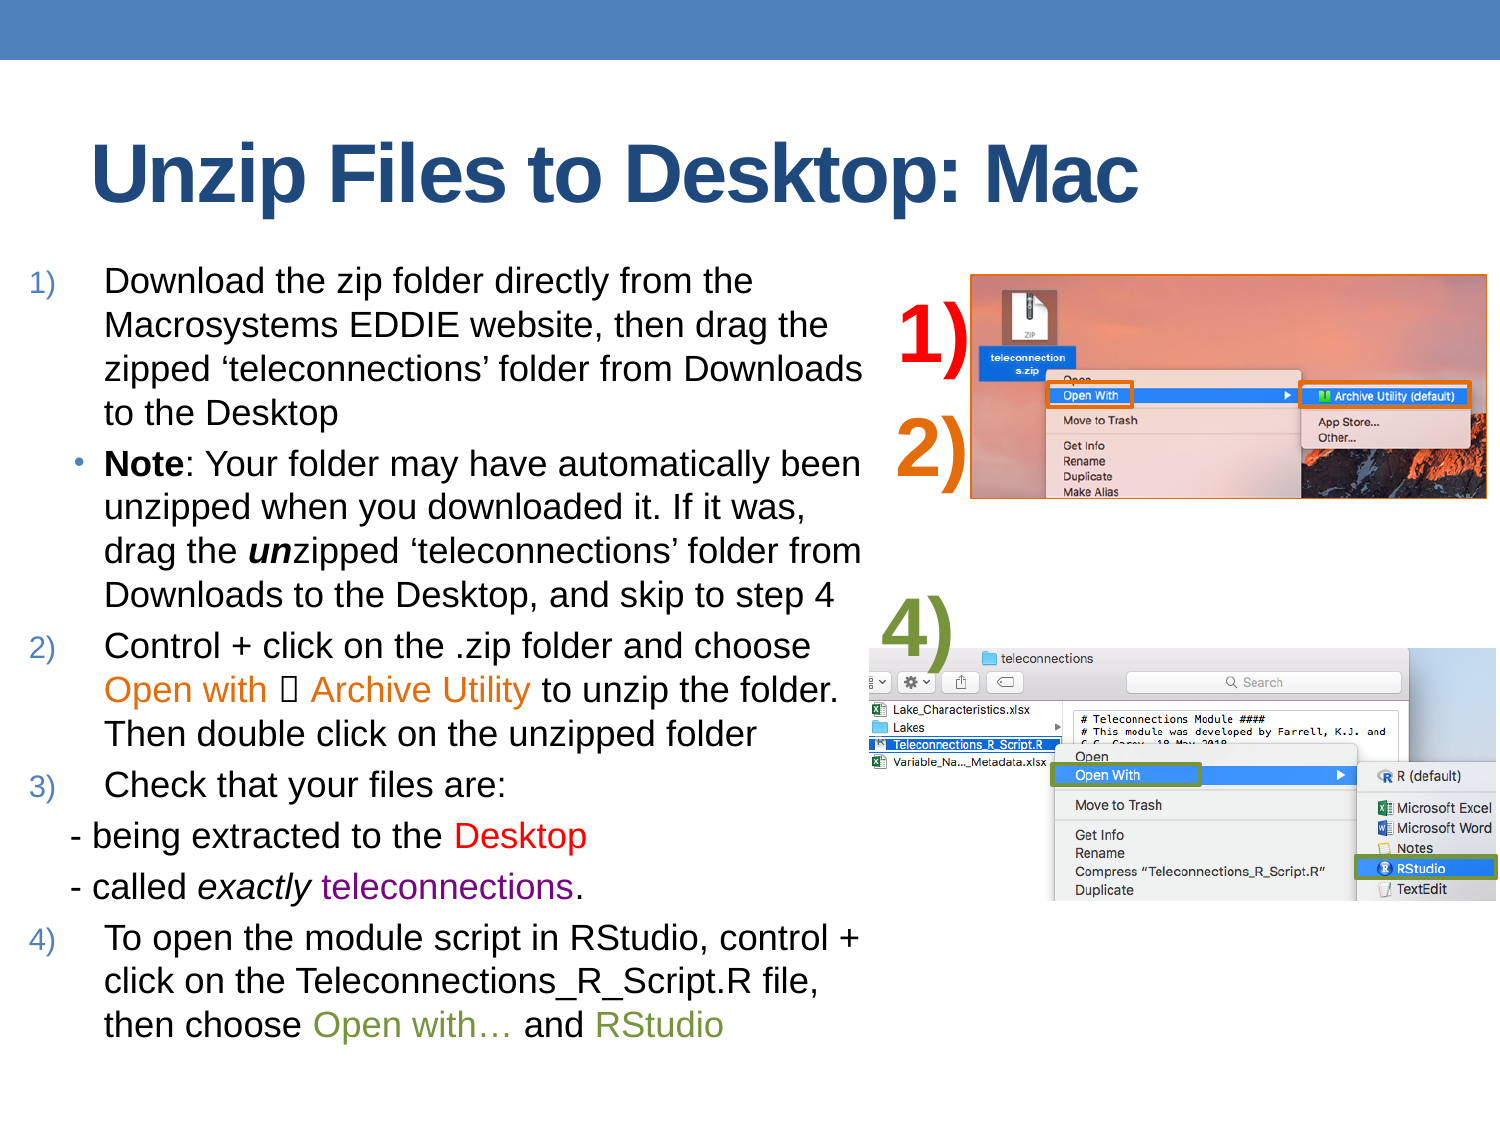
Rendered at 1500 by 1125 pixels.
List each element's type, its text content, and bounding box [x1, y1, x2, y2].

text_box 2) [880, 385, 967, 501]
picture [868, 648, 1496, 901]
picture [970, 274, 1487, 499]
text_box 4) [865, 565, 971, 651]
title Unzip Files to Desktop: Mac [75, 87, 1425, 250]
text_box 1) [882, 272, 971, 385]
list Download the zip folder directly from the Macrosystems EDDIE website, then drag the zipped ‘teleconnections’ folder from Downloads to the Desktop Note: Your folder may have automatically been unzipped when you downloaded it. If it was, drag the unzipped ‘teleconnections’ folder from Downloads to the Desktop, and skip to step 4 Control + click on the .zip folder and choose Open with  Archive Utility to unzip the folder. Then double click on the unzipped folder Check that your files are: - being extracted to the Desktop - called exactly teleconnections. To open the module script in RStudio, control + click on the Teleconnections_R_Script.R file, then choose Open with… and RStudio [13, 249, 894, 1109]
